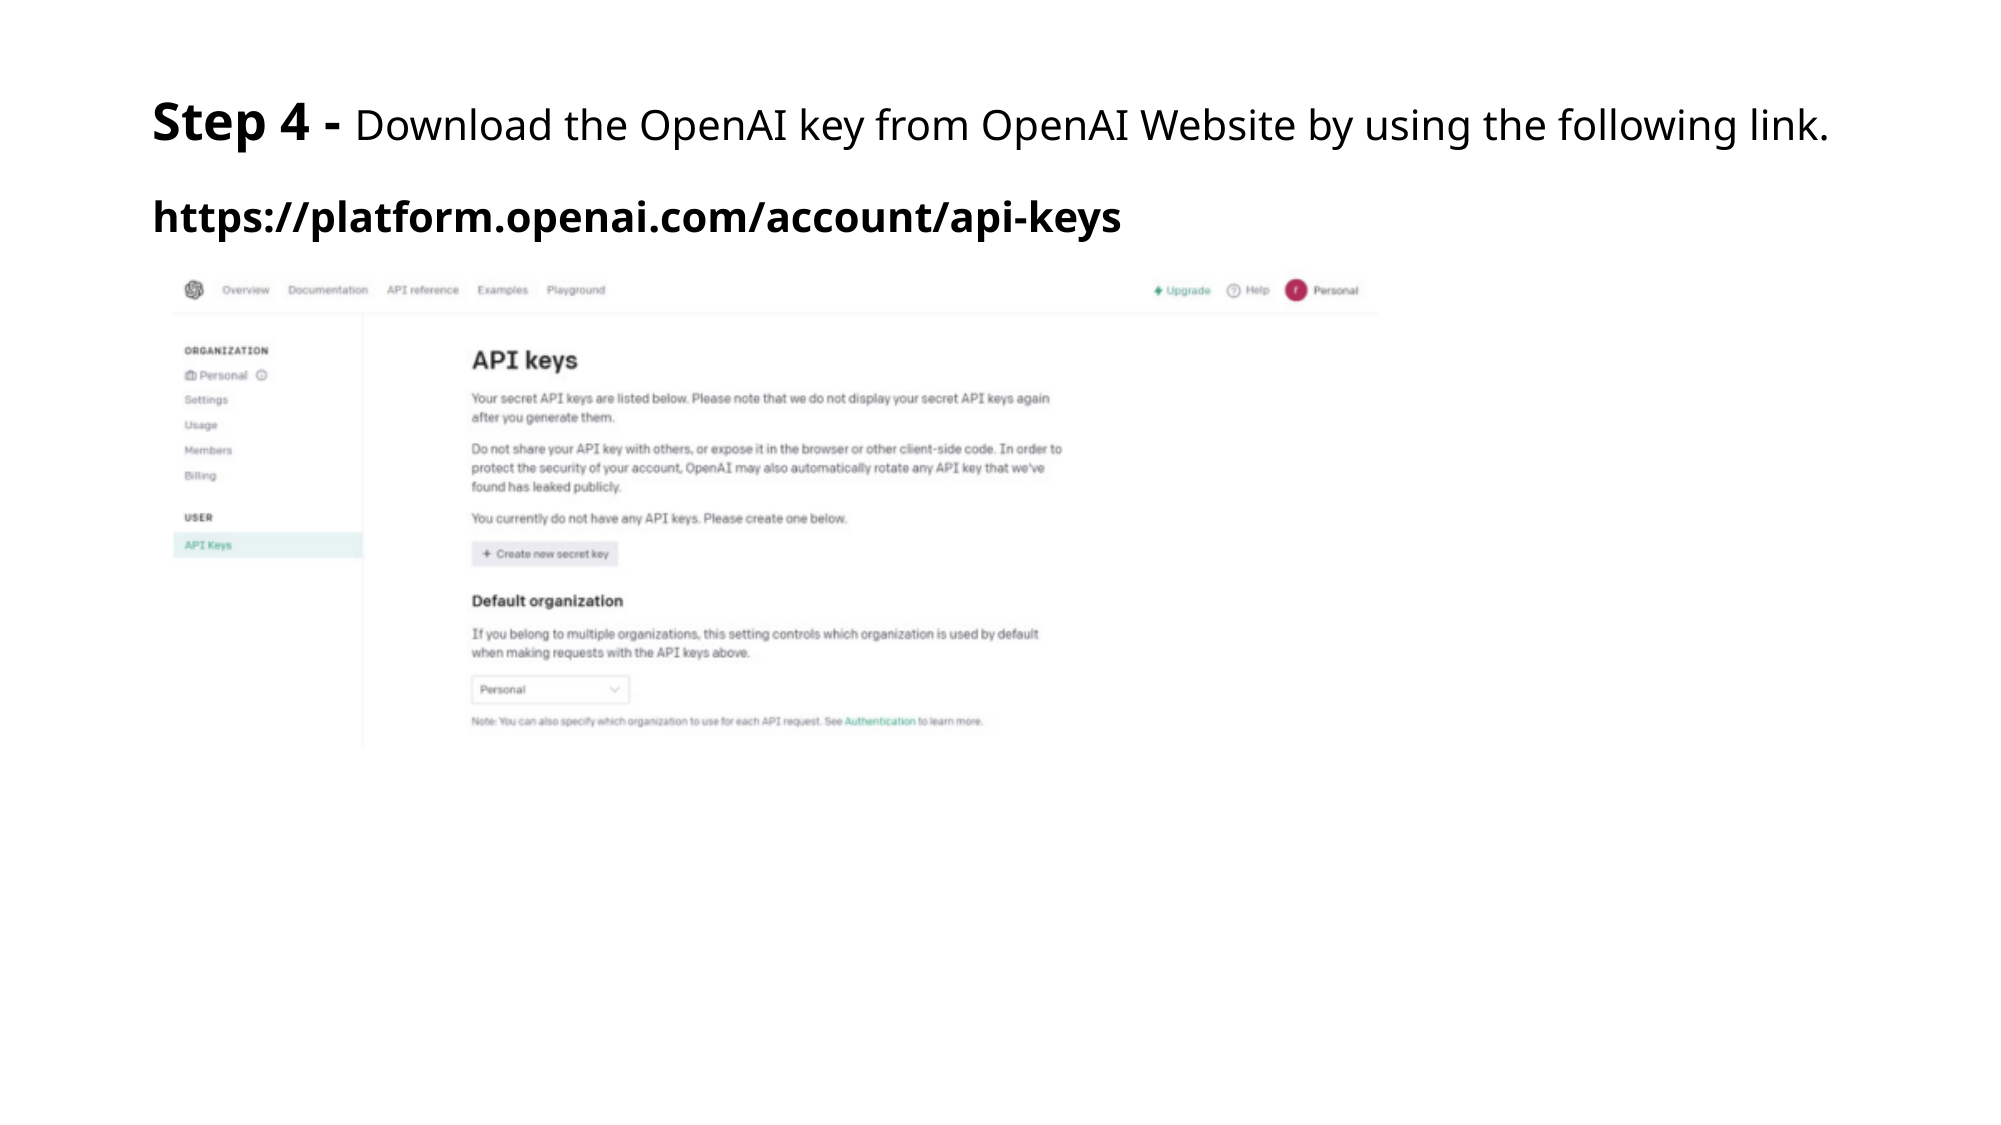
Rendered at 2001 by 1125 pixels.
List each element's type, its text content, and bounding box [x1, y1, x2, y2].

title Step 4 - Download the OpenAI key from OpenAI Website by using the following link. https://platform.openai.com/account/api-keys [137, 59, 1863, 278]
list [154, 263, 1388, 837]
